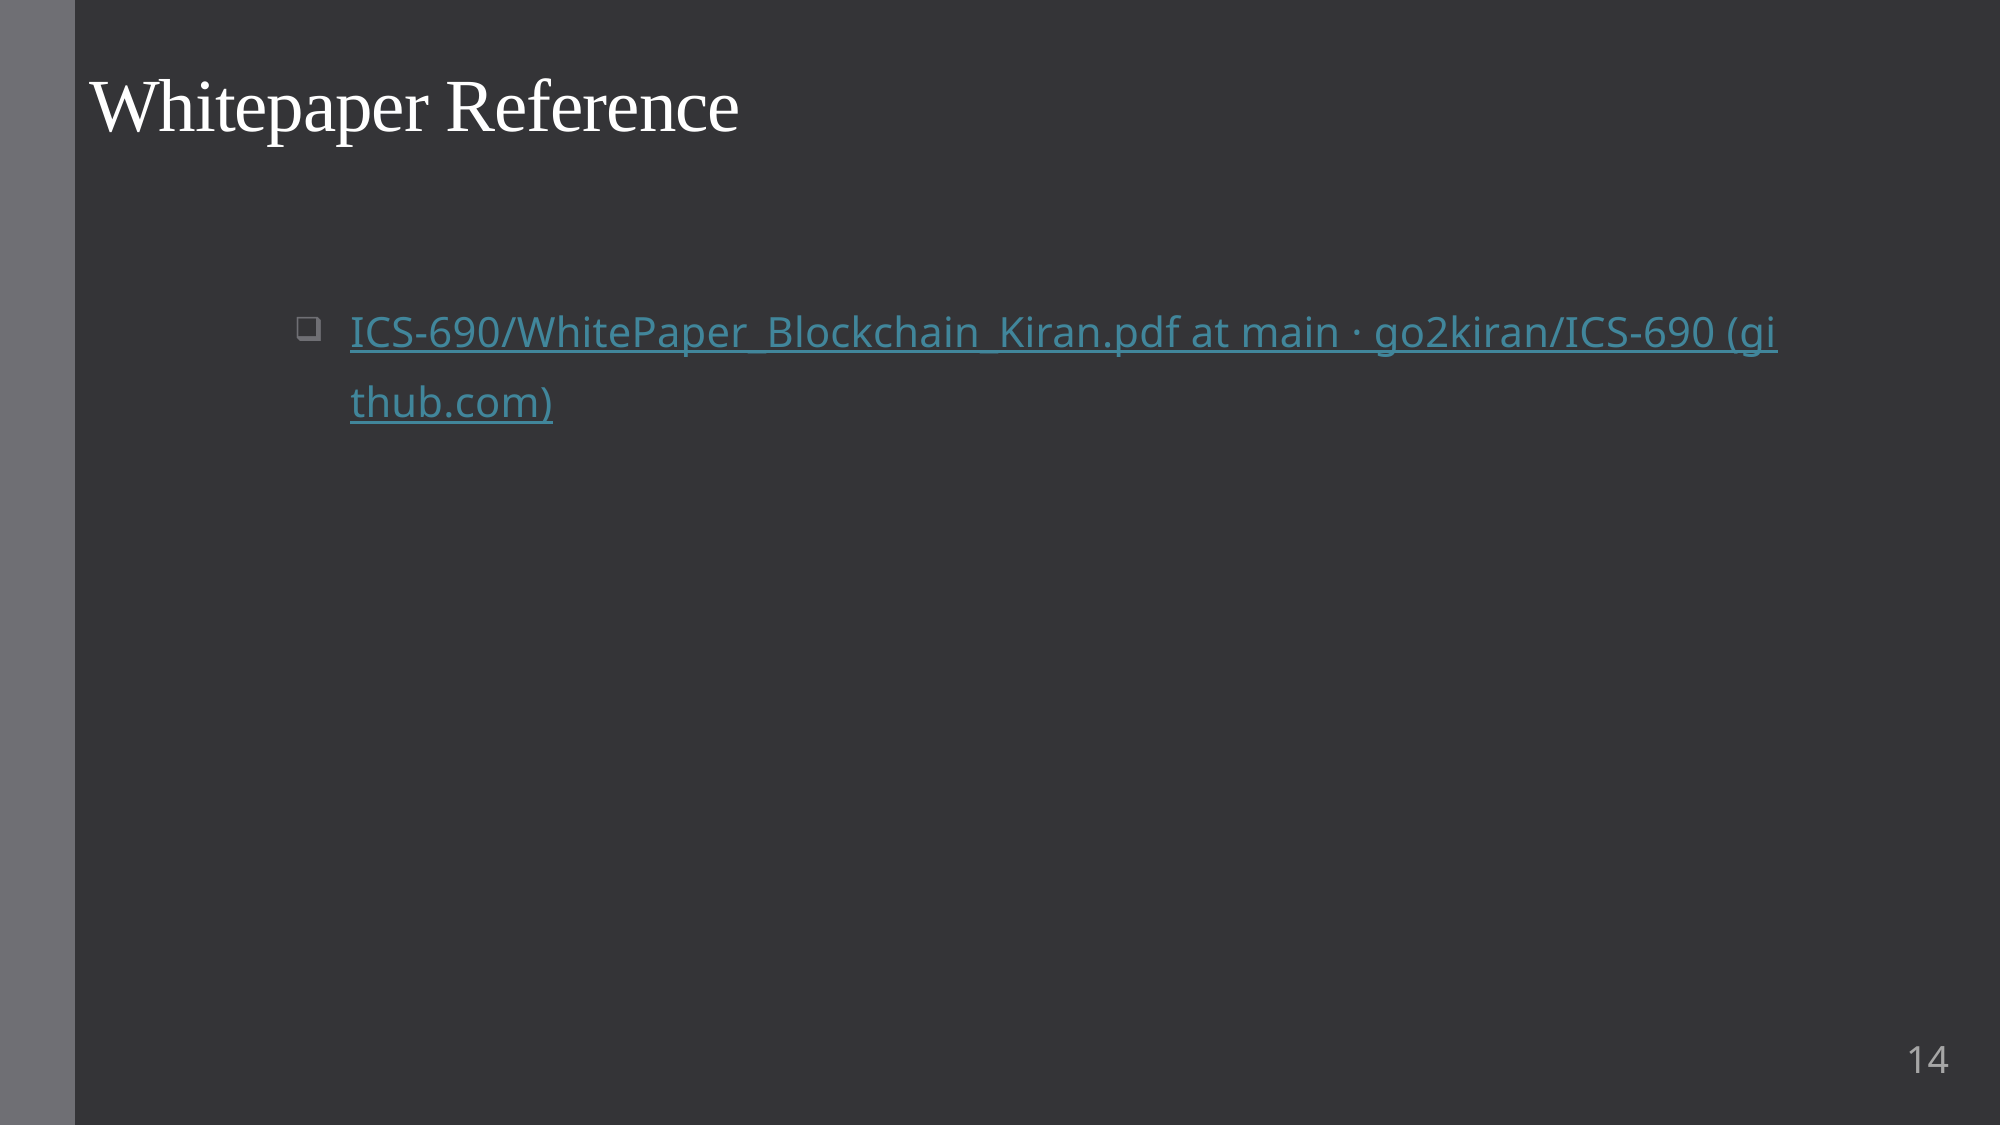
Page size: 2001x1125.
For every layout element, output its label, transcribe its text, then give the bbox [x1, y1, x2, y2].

title Whitepaper Reference [74, 73, 942, 245]
slide_number 14 [1852, 1012, 2000, 1110]
subtitle ICS-690/WhitePaper_Blockchain_Kiran.pdf at main · go2kiran/ICS-690 (github.com) [279, 269, 1807, 1027]
